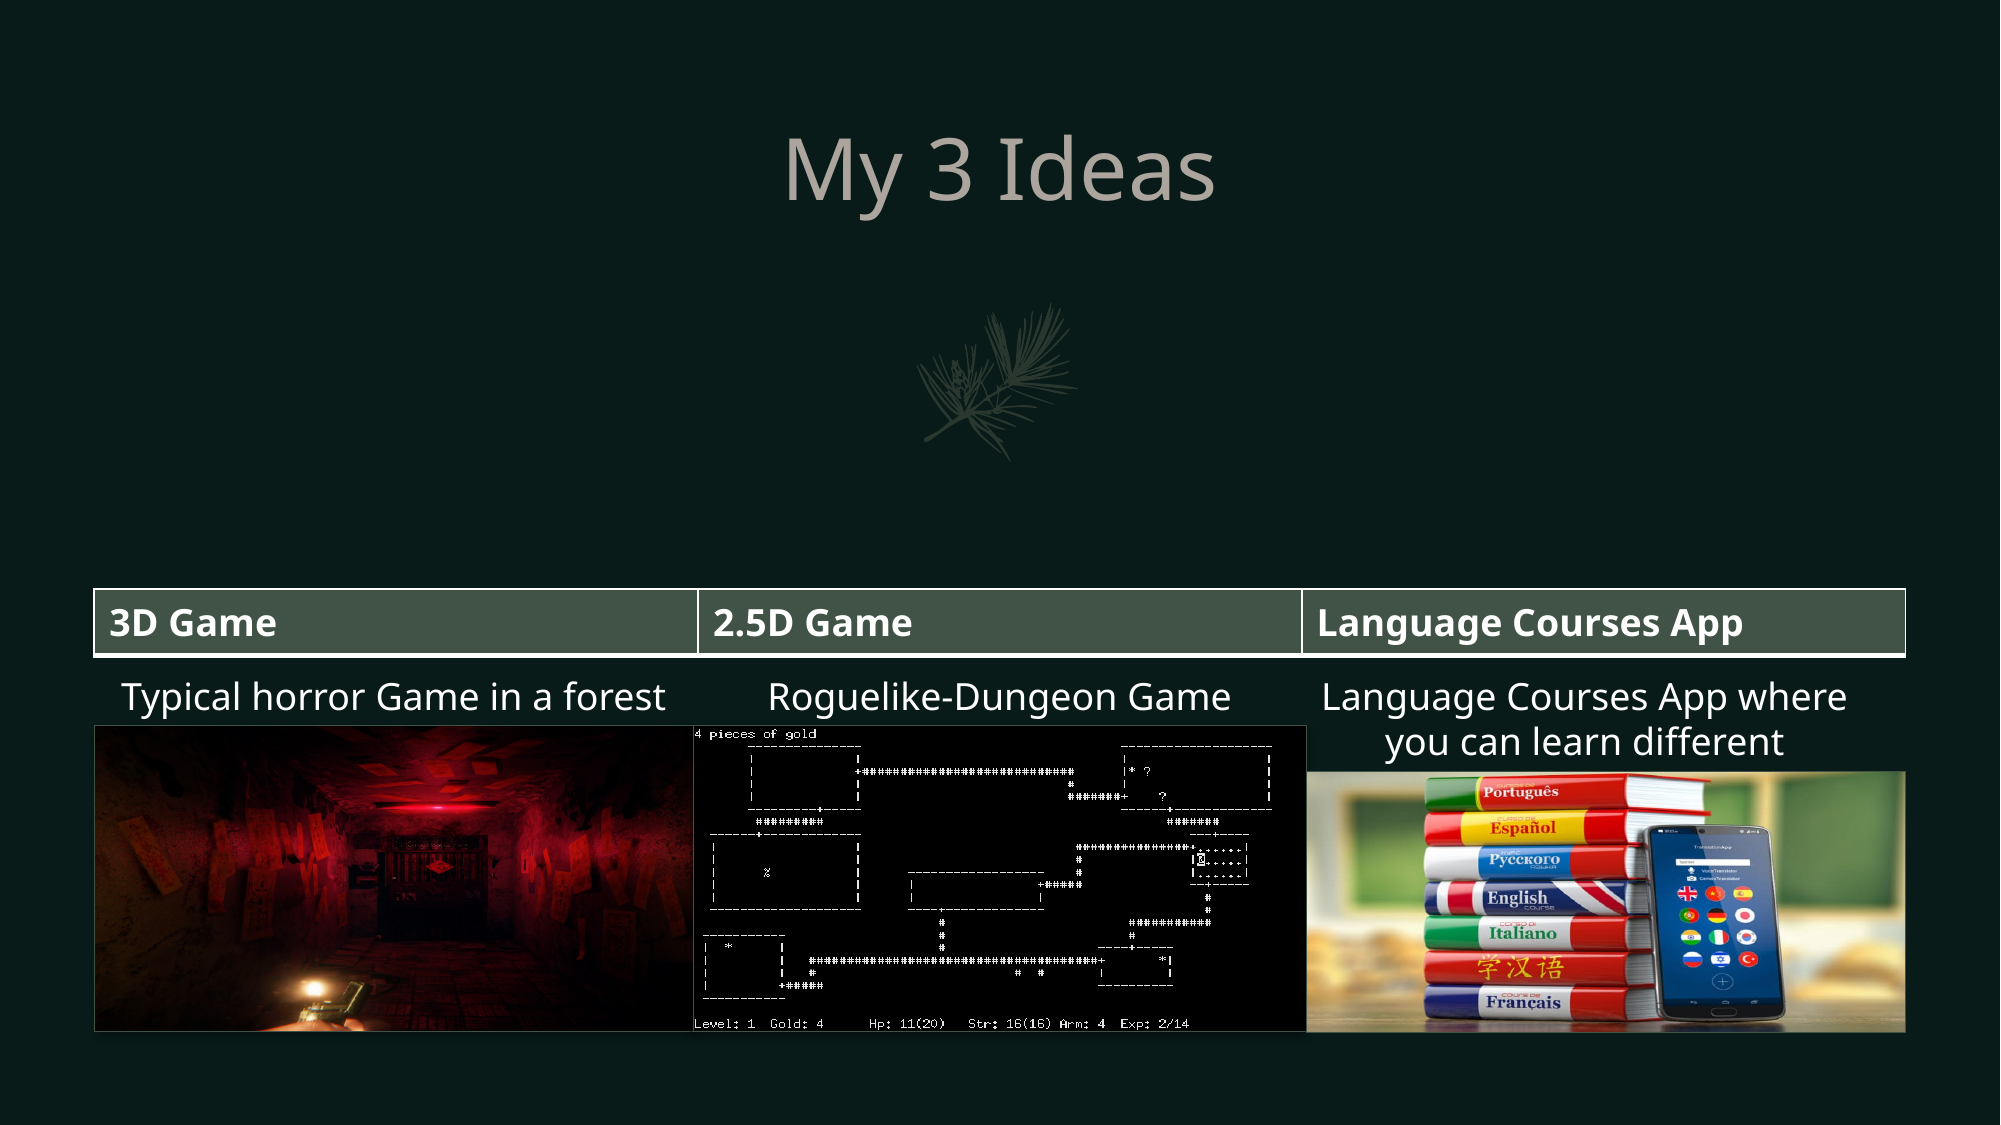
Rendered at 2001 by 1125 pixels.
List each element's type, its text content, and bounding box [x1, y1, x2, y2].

title My 3 Ideas [303, 118, 1697, 227]
table_header 2.5D Game [699, 590, 1301, 653]
picture [94, 725, 1906, 1033]
text_box Roguelike-Dungeon Game [707, 665, 1292, 725]
table_header 3D Game [95, 590, 697, 653]
text_box Language Courses App where you can learn different languages [1292, 665, 1878, 771]
text_box Typical horror Game in a forest [94, 665, 694, 725]
table_header Language Courses App [1303, 590, 1905, 653]
